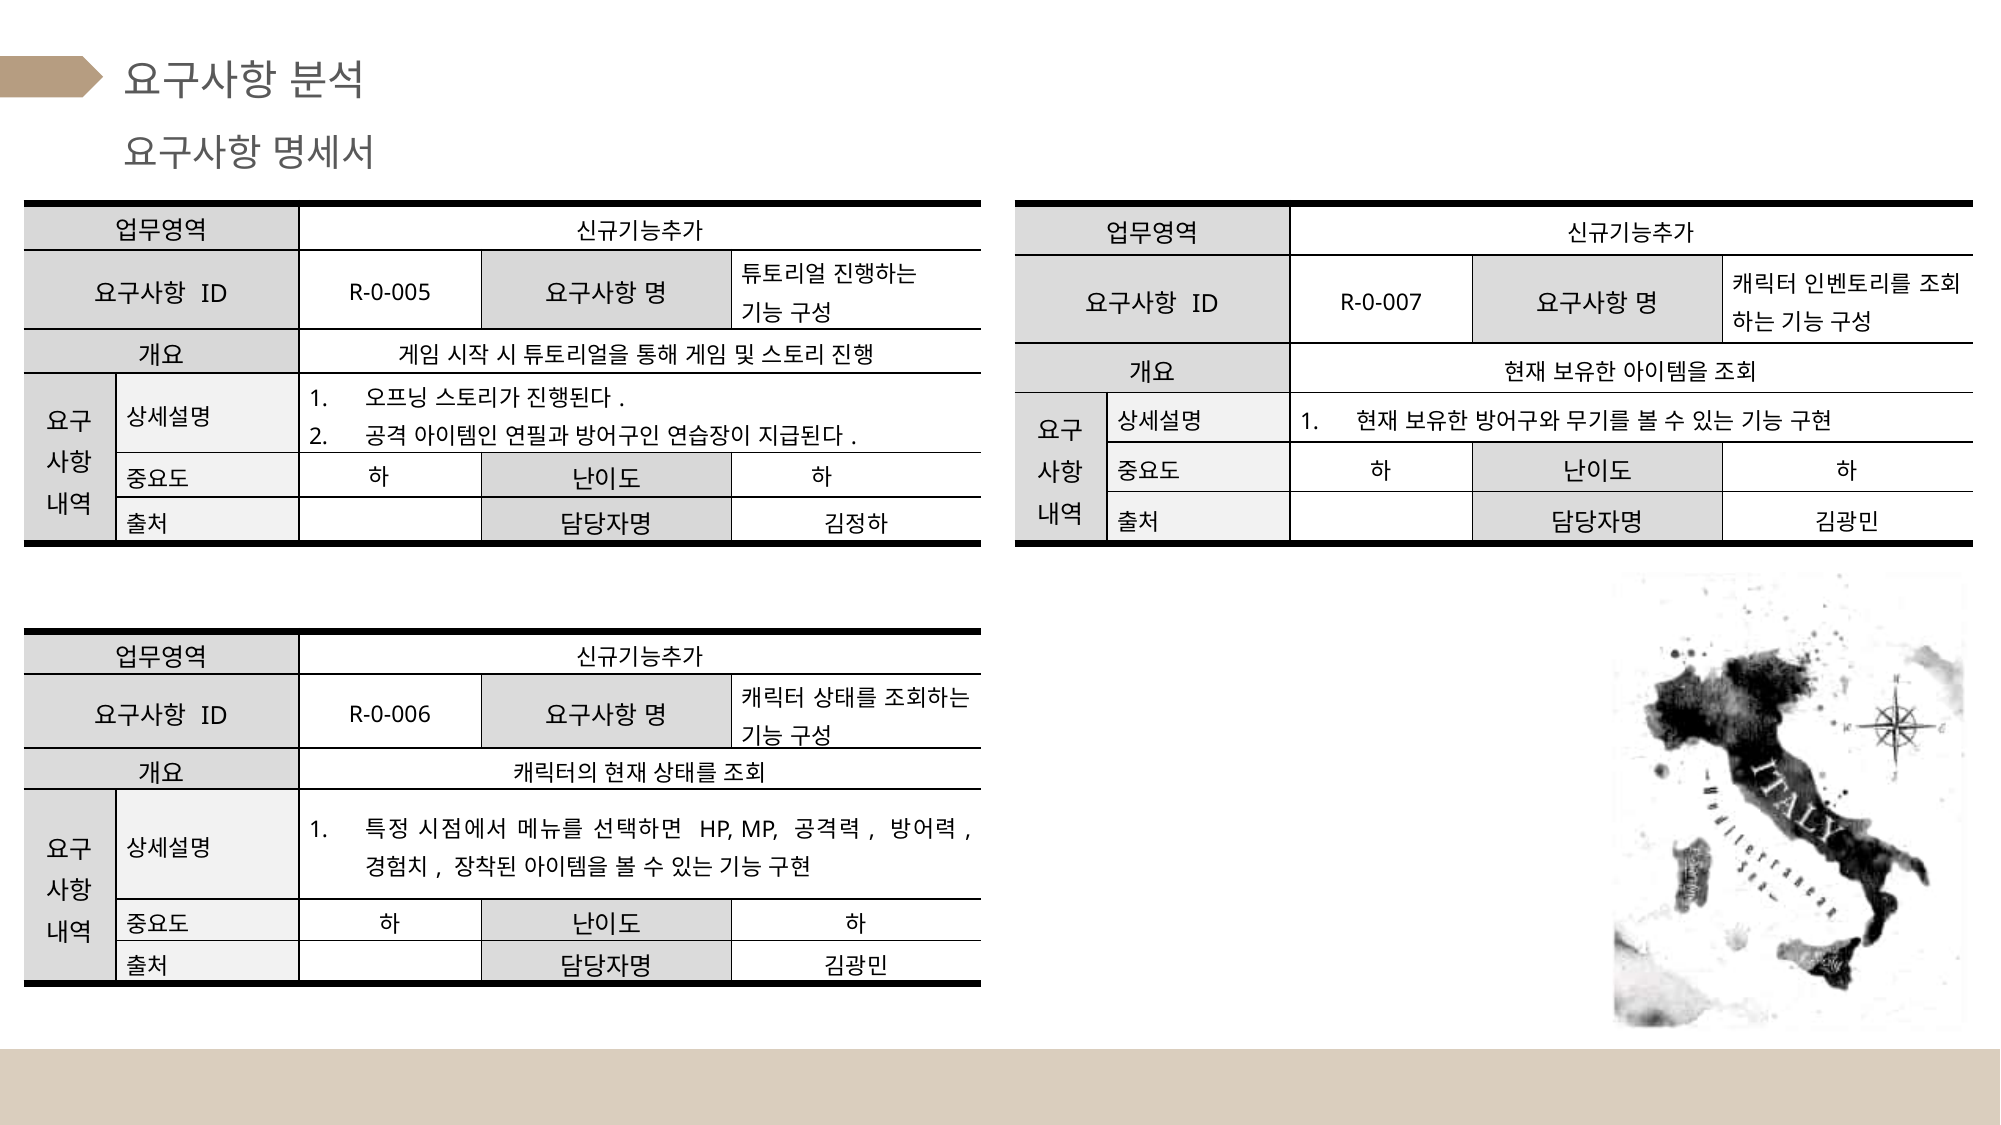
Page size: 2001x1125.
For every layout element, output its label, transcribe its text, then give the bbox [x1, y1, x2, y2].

table_cell 하 [1723, 443, 1973, 491]
table_cell 담당자명 [482, 498, 731, 540]
table_cell 하 [732, 900, 981, 940]
table_cell [300, 498, 481, 540]
table_cell 요구사항 ID [24, 675, 298, 747]
table_cell 하 [1291, 443, 1472, 491]
table_cell 상세설명 [117, 790, 298, 898]
text_box [0, 0, 2000, 1050]
table_cell 요구사항 명 [1473, 256, 1722, 342]
table_cell 중요도 [117, 453, 298, 496]
table_cell 요구사항 ID [24, 251, 298, 328]
table_header 신규기능추가 [1291, 207, 1973, 254]
table_cell 요구사항 명 [482, 675, 731, 747]
table_cell 오프닝 스토리가 진행된다. 공격 아이템인 연필과 방어구인 연습장이 지급된다. [300, 374, 981, 452]
table_cell R-0-005 [300, 251, 481, 328]
table_cell 캐릭터 인벤토리를 조회 하는 기능 구성 [1723, 256, 1973, 342]
table_cell 게임 시작 시 튜토리얼을 통해 게임 및 스토리 진행 [300, 330, 981, 372]
table_cell 담당자명 [1473, 492, 1722, 540]
table_cell 김정하 [732, 498, 981, 540]
table_cell 하 [732, 453, 981, 496]
table_header 신규기능추가 [300, 635, 981, 673]
table_cell 하 [300, 453, 481, 496]
table_cell 상세설명 [117, 374, 298, 452]
table_cell R-0-006 [300, 675, 481, 747]
table_cell 개요 [24, 749, 298, 788]
text_box [0, 56, 104, 98]
table_cell 중요도 [117, 900, 298, 940]
table_cell [300, 941, 481, 980]
table_cell 요구사항 명 [482, 251, 731, 328]
table_header 업무영역 [1015, 207, 1289, 254]
table_header 업무영역 [24, 207, 298, 249]
table_cell 김광민 [732, 941, 981, 980]
table_cell 난이도 [482, 900, 731, 940]
table_cell 캐릭터 상태를 조회하는 기능 구성 [732, 675, 981, 747]
table_cell 난이도 [1473, 443, 1722, 491]
table_cell 개요 [1015, 344, 1289, 392]
picture [1610, 572, 1968, 1032]
table_cell R-0-007 [1291, 256, 1472, 342]
table_cell 담당자명 [482, 941, 731, 980]
table_cell 상세설명 [1108, 393, 1289, 441]
table_header 업무영역 [24, 635, 298, 673]
text_box 요구사항 분석 [108, 46, 429, 112]
table_cell 개요 [24, 330, 298, 372]
table_cell 하 [300, 900, 481, 940]
table_cell 난이도 [482, 453, 731, 496]
table_header 신규기능추가 [300, 207, 981, 249]
table_cell 김광민 [1723, 492, 1973, 540]
table_cell 요구사항 ID [1015, 256, 1289, 342]
table_cell 출처 [117, 941, 298, 980]
table_cell 현재 보유한 방어구와 무기를 볼 수 있는 기능 구현 [1291, 393, 1973, 441]
table_cell 튜토리얼 진행하는 기능 구성 [732, 251, 981, 328]
table_cell 캐릭터의 현재 상태를 조회 [300, 749, 981, 788]
table_cell 요구 사항 내역 [24, 790, 115, 980]
table_cell [1291, 492, 1472, 540]
table_cell 현재 보유한 아이템을 조회 [1291, 344, 1973, 392]
table_cell 출처 [1108, 492, 1289, 540]
table_cell 요구 사항 내역 [1015, 393, 1106, 540]
text_box 요구사항 명세서 [6, 121, 493, 182]
table_cell 요구 사항 내역 [24, 374, 115, 540]
table_cell 중요도 [1108, 443, 1289, 491]
table_cell 출처 [117, 498, 298, 540]
table_cell 특정 시점에서 메뉴를 선택하면 HP, MP, 공격력, 방어력, 경험치, 장착된 아이템을 볼 수 있는 기능 구현 [300, 790, 981, 898]
